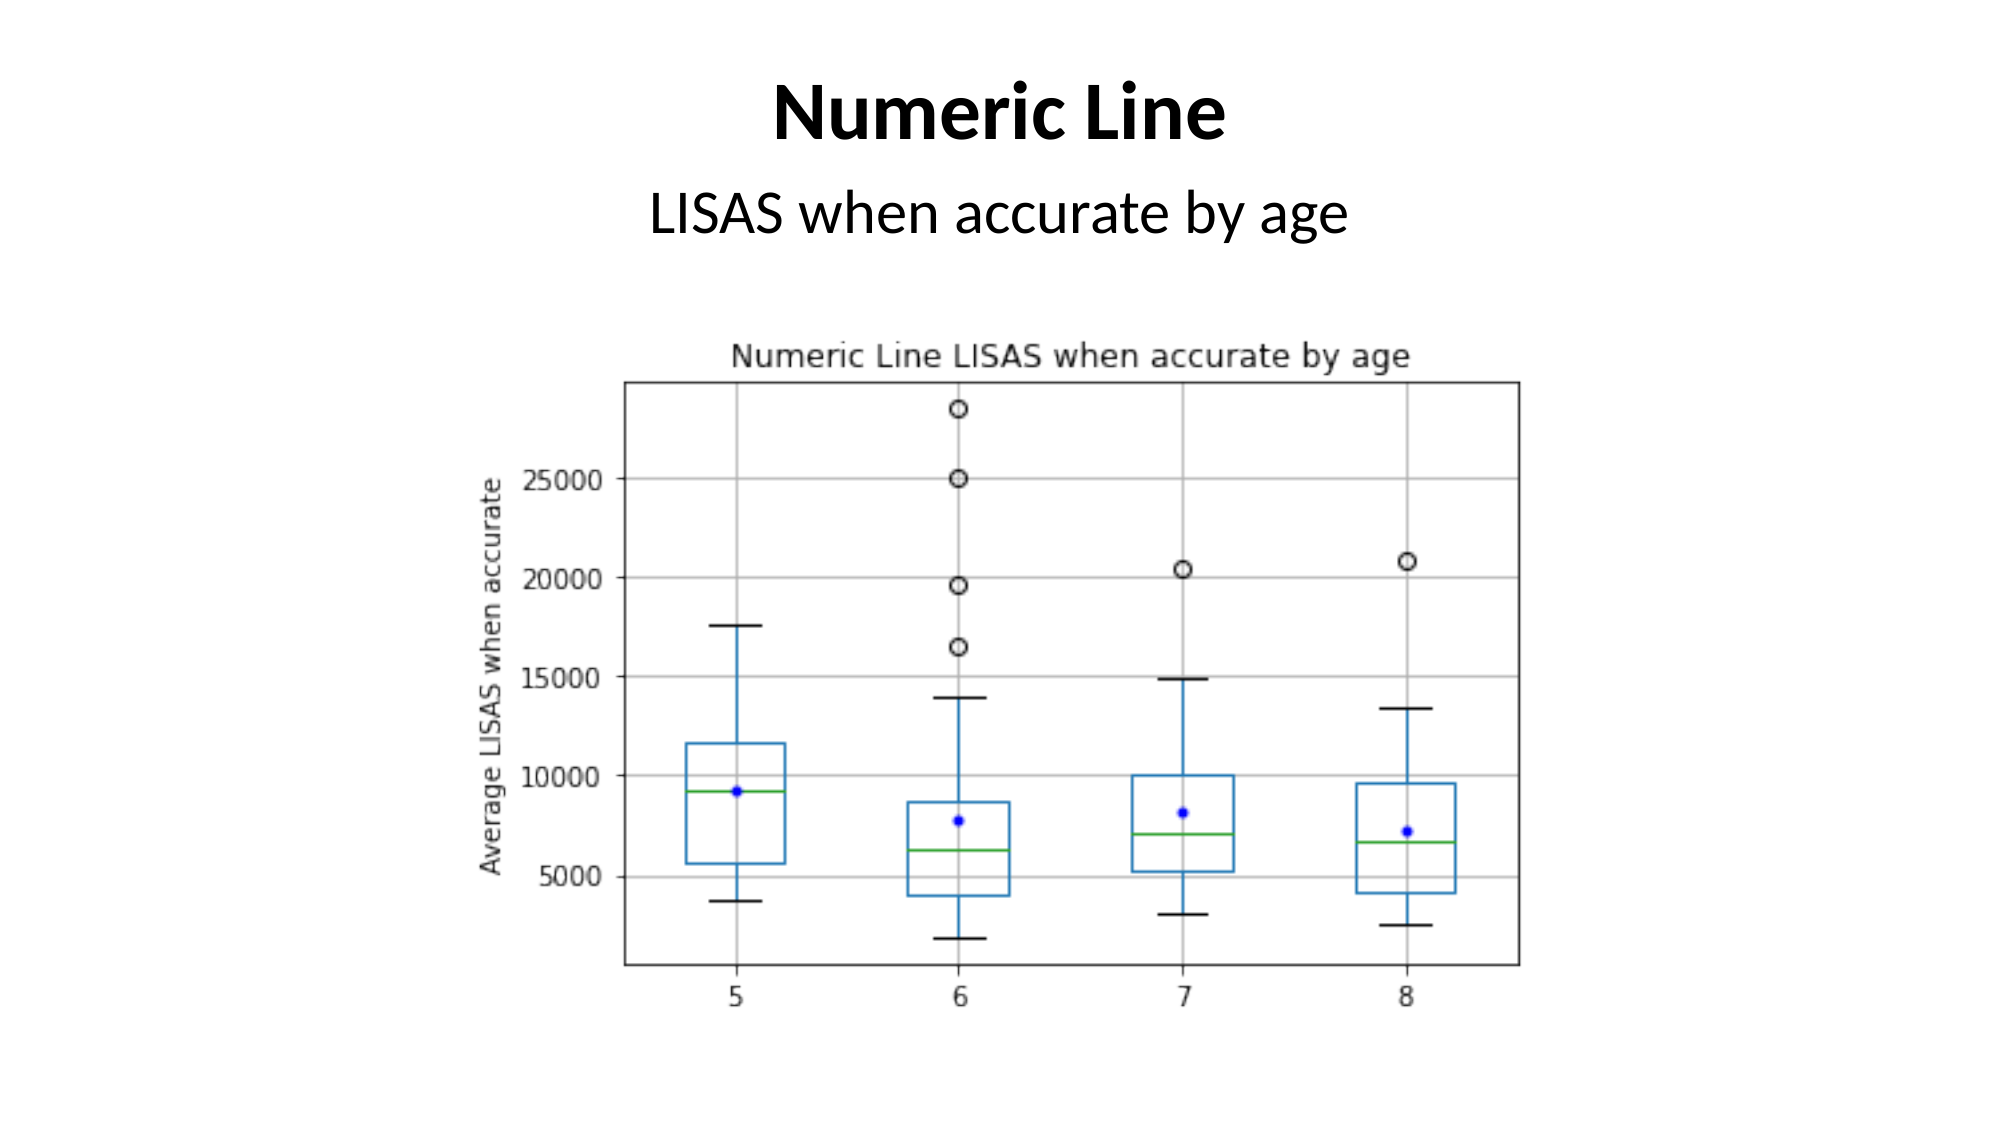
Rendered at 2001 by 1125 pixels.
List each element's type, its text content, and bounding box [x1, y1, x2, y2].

picture [471, 323, 1529, 1029]
list LISAS when accurate by age [471, 172, 1529, 255]
title Numeric Line [137, 59, 1863, 171]
